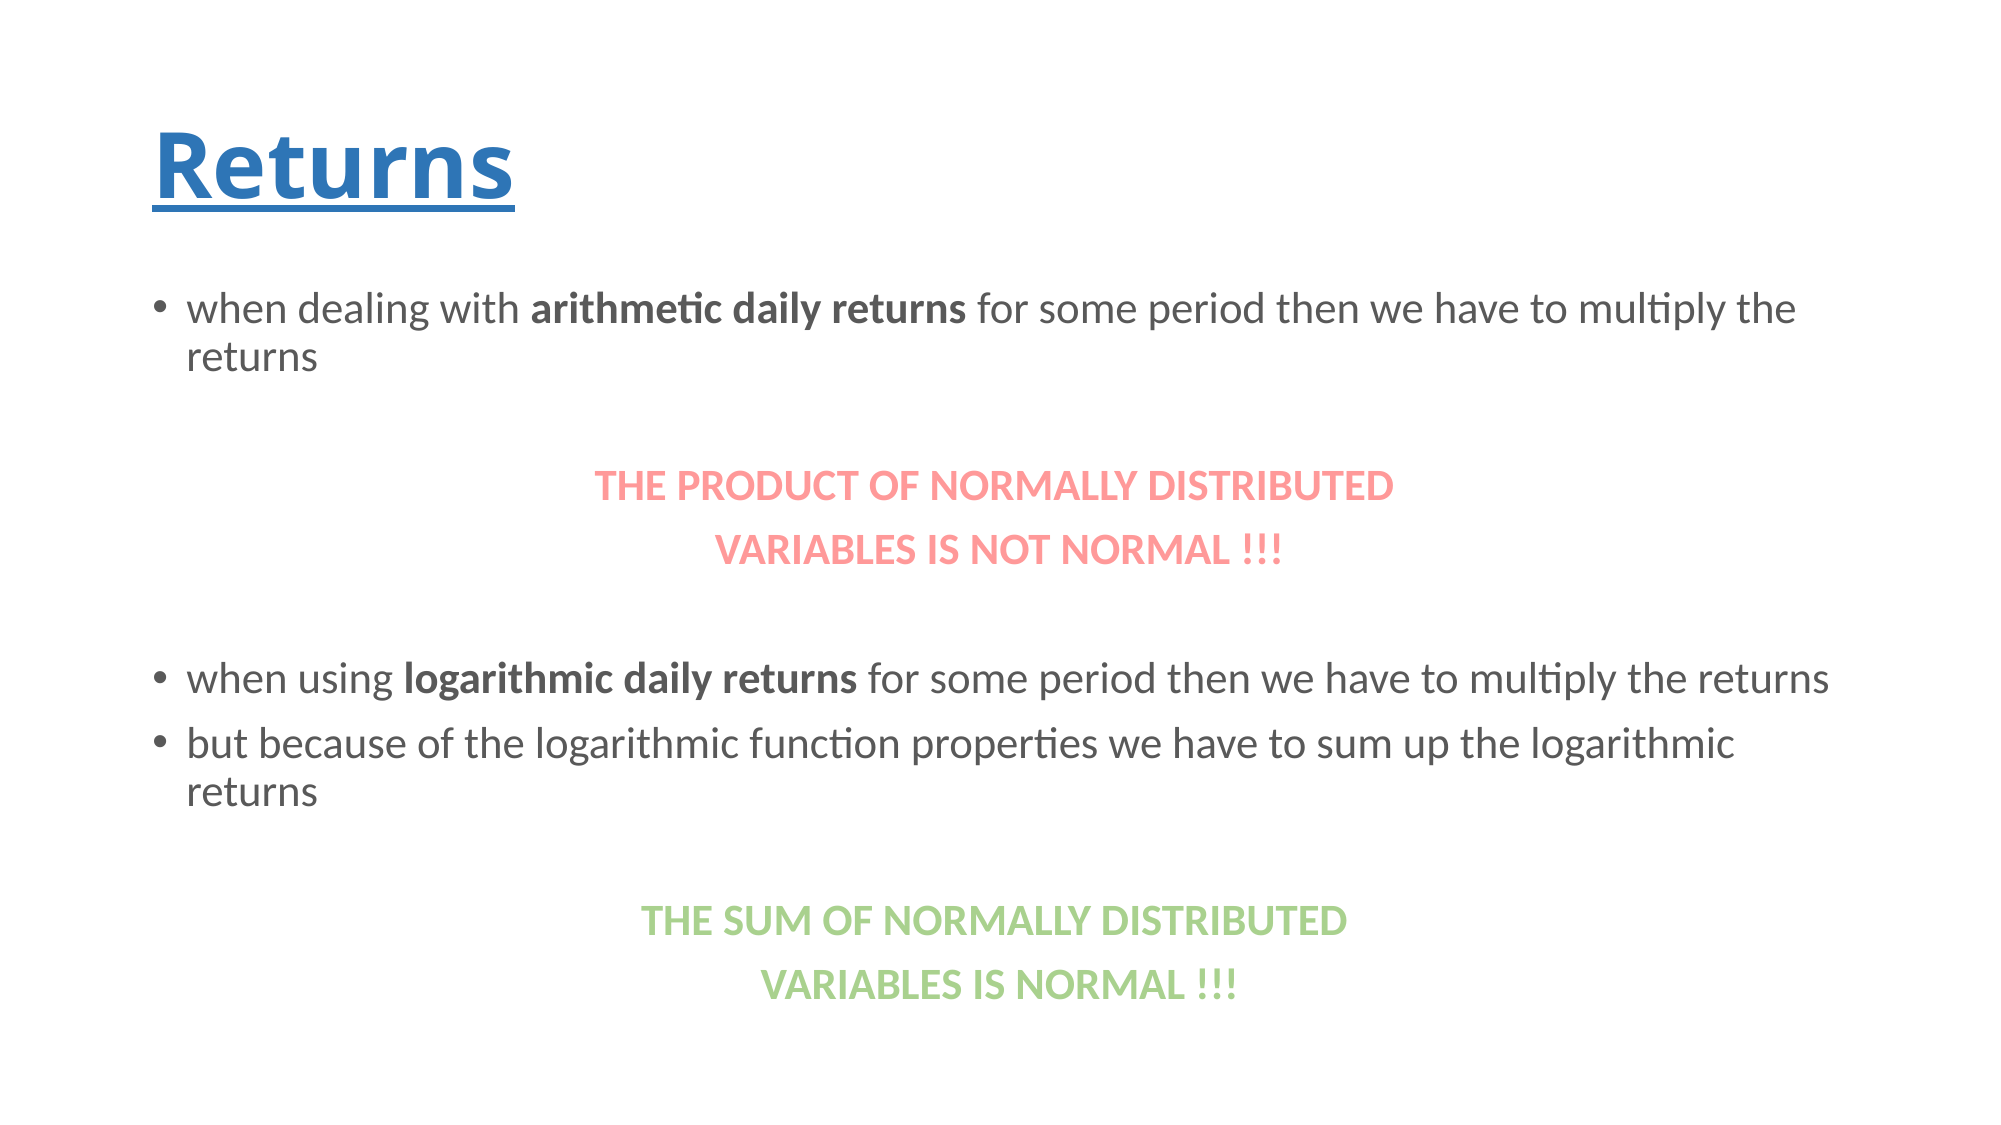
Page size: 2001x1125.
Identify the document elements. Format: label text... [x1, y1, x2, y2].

list when dealing with arithmetic daily returns for some period then we have to multiply the returns THE PRODUCT OF NORMALLY DISTRIBUTED VARIABLES IS NOT NORMAL !!! when using logarithmic daily returns for some period then we have to multiply the returns but because of the logarithmic function properties we have to sum up the logarithmic returns THE SUM OF NORMALLY DISTRIBUTED VARIABLES IS NORMAL !!! [137, 277, 1863, 1042]
title Returns [137, 59, 1863, 277]
